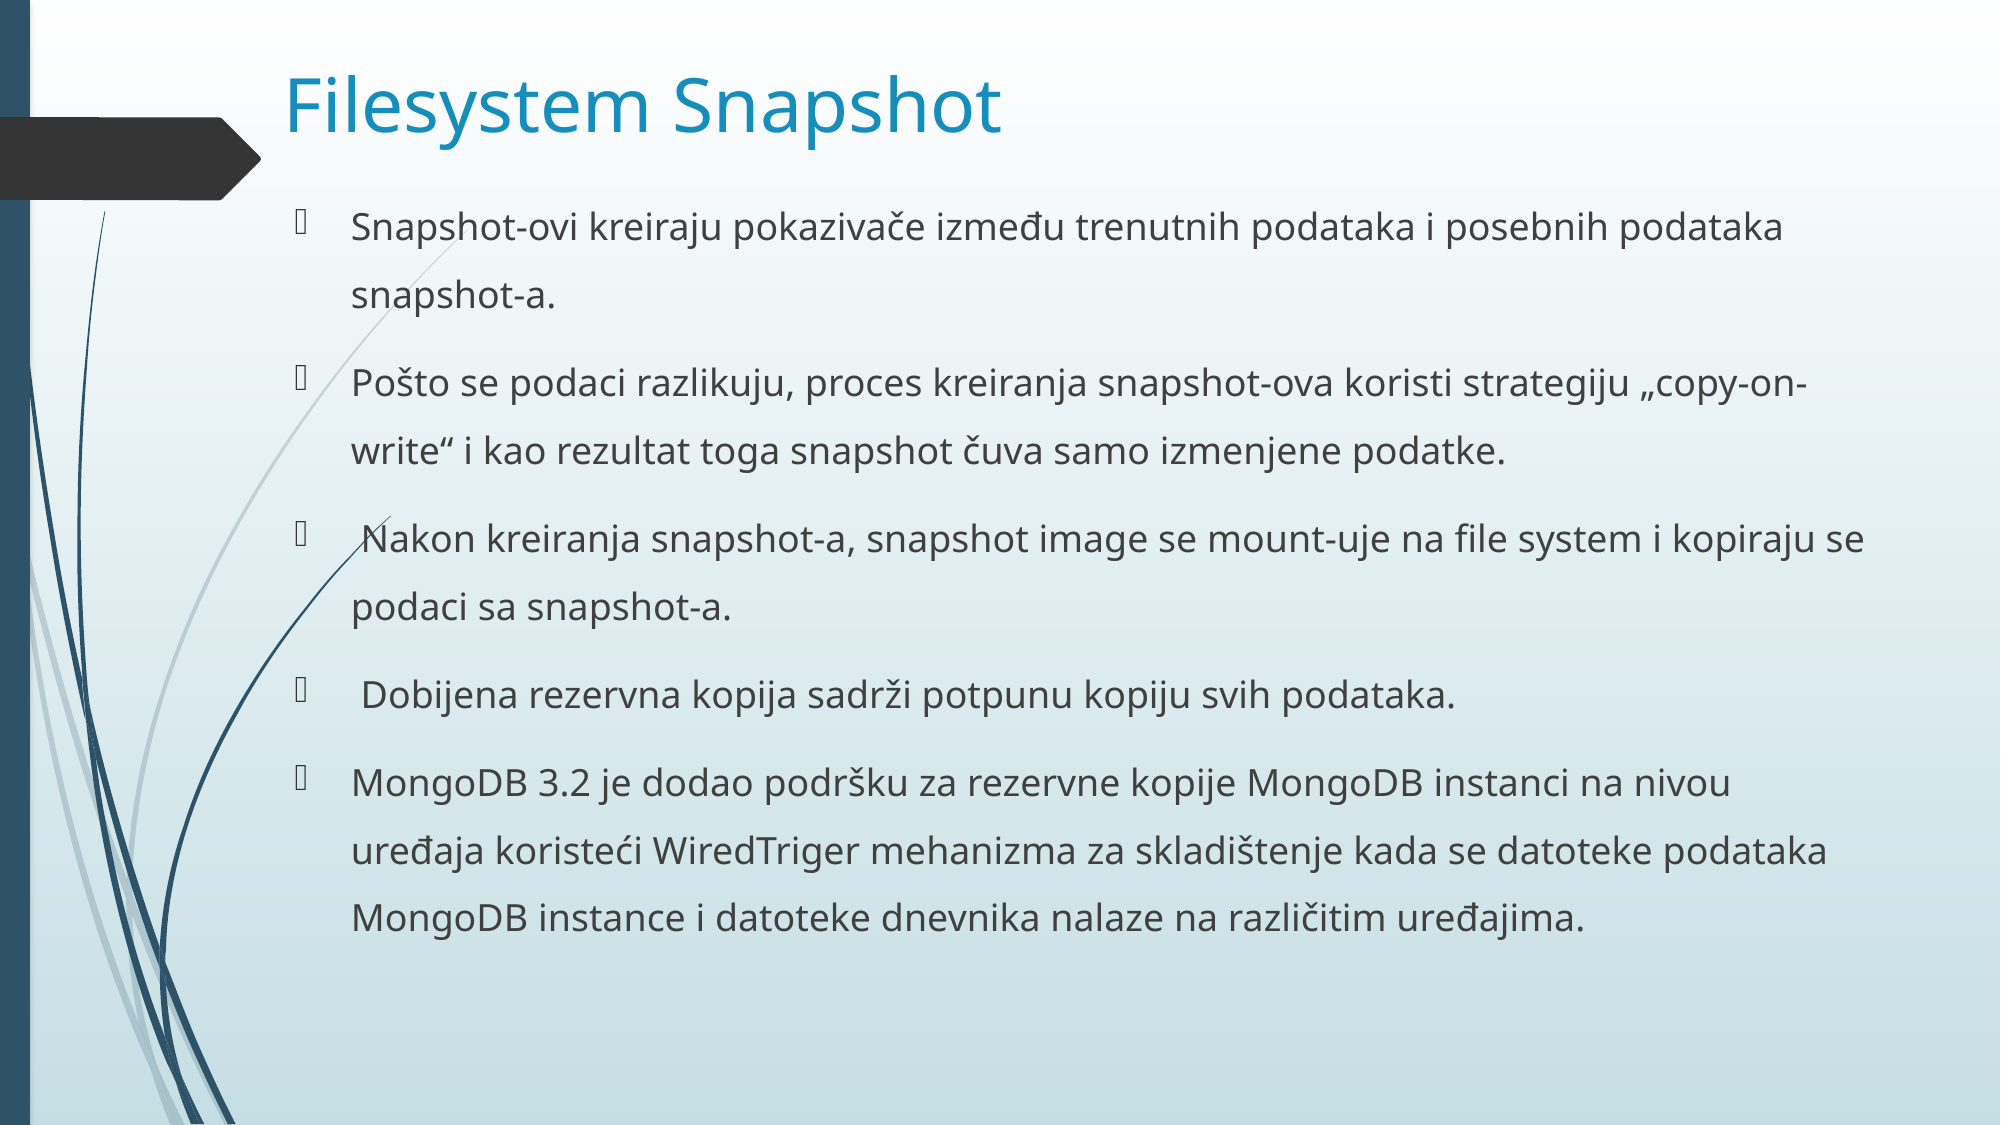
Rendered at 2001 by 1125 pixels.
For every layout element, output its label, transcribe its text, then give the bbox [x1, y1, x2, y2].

list Snapshot-ovi kreiraju pokazivače između trenutnih podataka i posebnih podataka snapshot-a. Pošto se podaci razlikuju, proces kreiranja snapshot-ova koristi strategiju „copy-on-write“ i kao rezultat toga snapshot čuva samo izmenjene podatke. Nakon kreiranja snapshot-a, snapshot image se mount-uje na file system i kopiraju se podaci sa snapshot-a. Dobijena rezervna kopija sadrži potpunu kopiju svih podataka. MongoDB 3.2 je dodao podršku za rezervne kopije MongoDB instanci na nivou uređaja koristeći WiredTriger mehanizma za skladištenje kada se datoteke podataka MongoDB instance i datoteke dnevnika nalaze na različitim uređajima. [279, 173, 1888, 970]
title Filesystem Snapshot [269, 50, 1731, 174]
